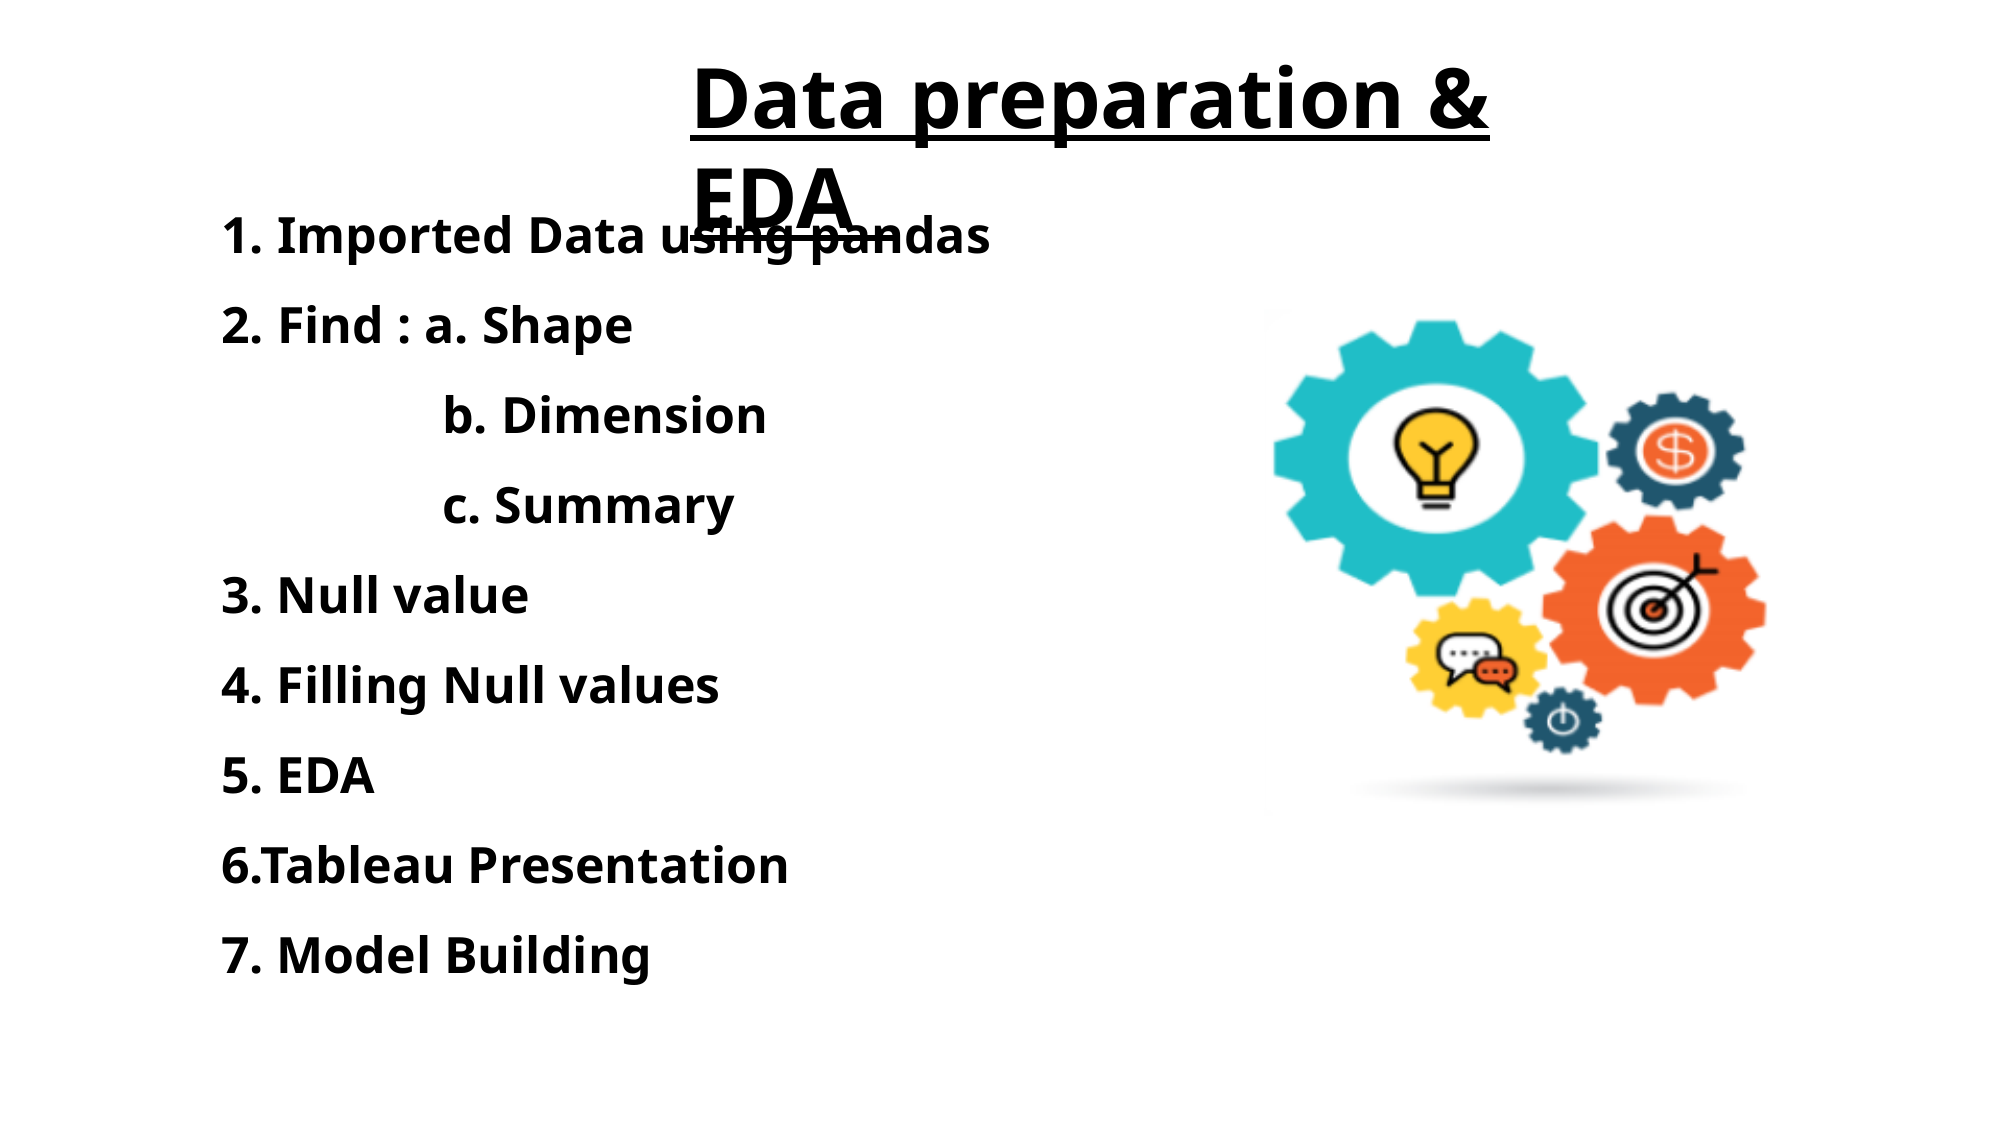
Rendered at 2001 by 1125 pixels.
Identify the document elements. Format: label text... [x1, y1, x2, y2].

picture [1264, 309, 1786, 816]
text_box Data preparation & EDA [675, 38, 1635, 253]
text_box Imported Data using pandas Find : a. Shape b. Dimension c. Summary 3. Null value 4. Filling Null values 5. EDA 6.Tableau Presentation 7. Model Building [206, 165, 1007, 1101]
